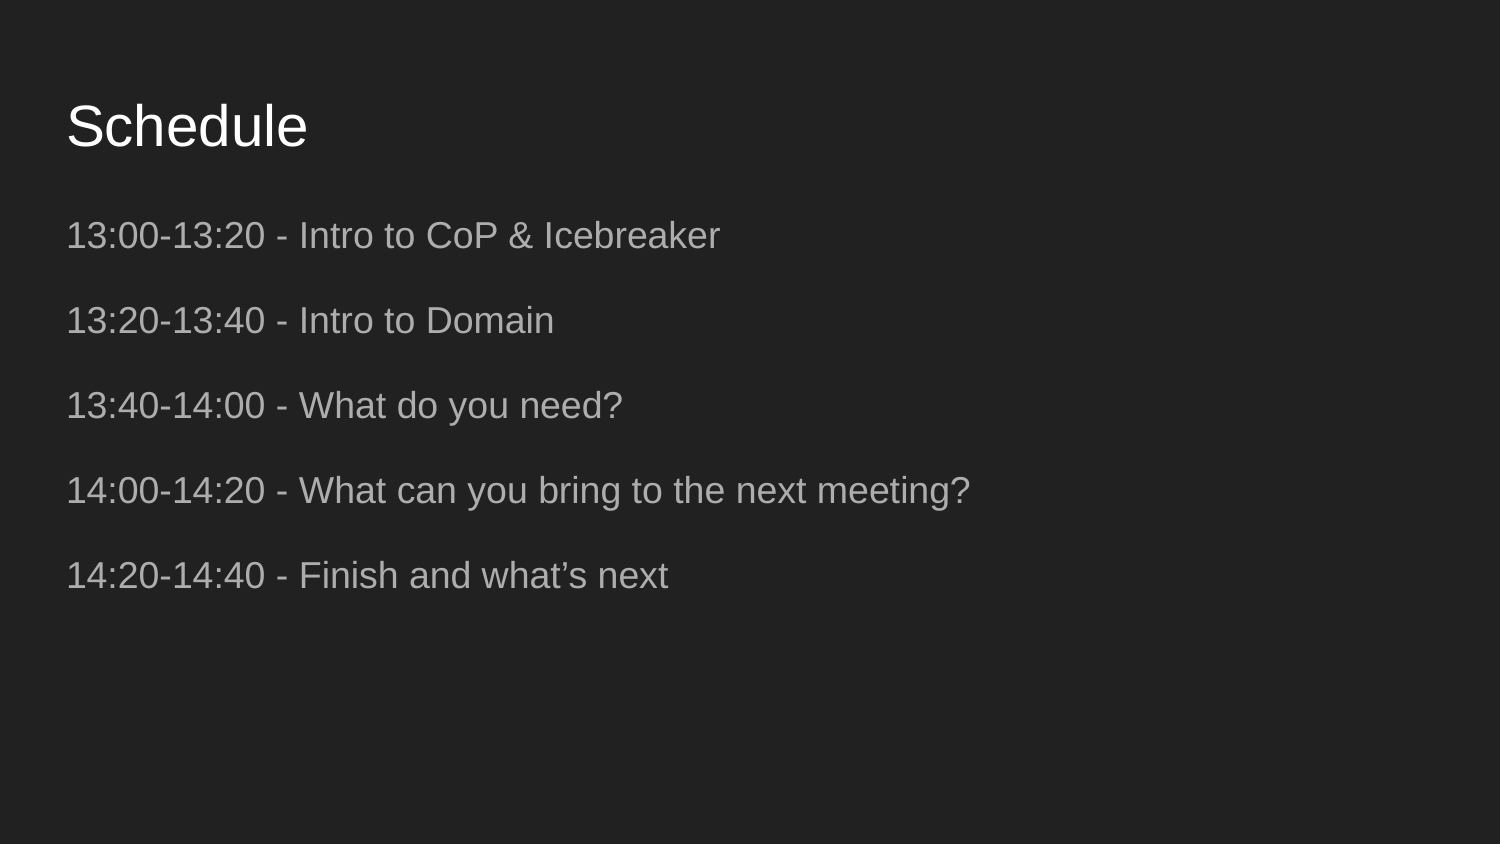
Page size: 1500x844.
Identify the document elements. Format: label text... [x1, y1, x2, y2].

title Schedule [51, 72, 1449, 167]
list 13:00-13:20 - Intro to CoP & Icebreaker 13:20-13:40 - Intro to Domain 13:40-14:00 - What do you need? 14:00-14:20 - What can you bring to the next meeting? 14:20-14:40 - Finish and what’s next [51, 189, 1449, 750]
